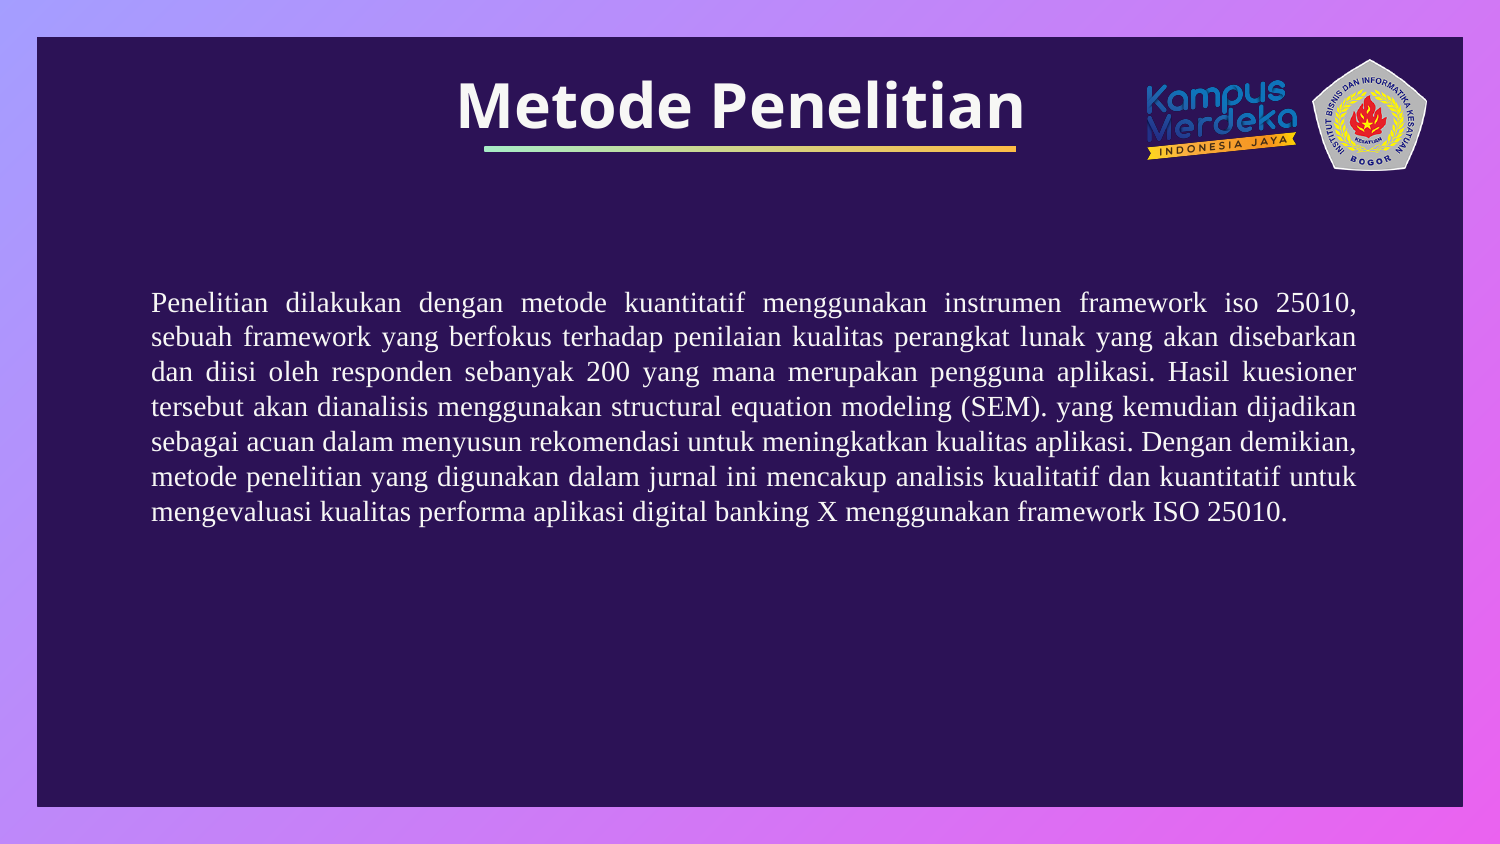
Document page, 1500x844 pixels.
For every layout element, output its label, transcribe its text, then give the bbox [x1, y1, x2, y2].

text_box Penelitian dilakukan dengan metode kuantitatif menggunakan instrumen framework iso 25010, sebuah framework yang berfokus terhadap penilaian kualitas perangkat lunak yang akan disebarkan dan diisi oleh responden sebanyak 200 yang mana merupakan pengguna aplikasi. Hasil kuesioner tersebut akan dianalisis menggunakan structural equation modeling (SEM). yang kemudian dijadikan sebagai acuan dalam menyusun rekomendasi untuk meningkatkan kualitas aplikasi. Dengan demikian, metode penelitian yang digunakan dalam jurnal ini mencakup analisis kualitatif dan kuantitatif untuk mengevaluasi kualitas performa aplikasi digital banking X menggunakan framework ISO 25010. [109, 267, 1374, 697]
picture [1147, 80, 1297, 160]
title Metode Penelitian [365, 42, 1118, 165]
picture [1312, 59, 1427, 171]
